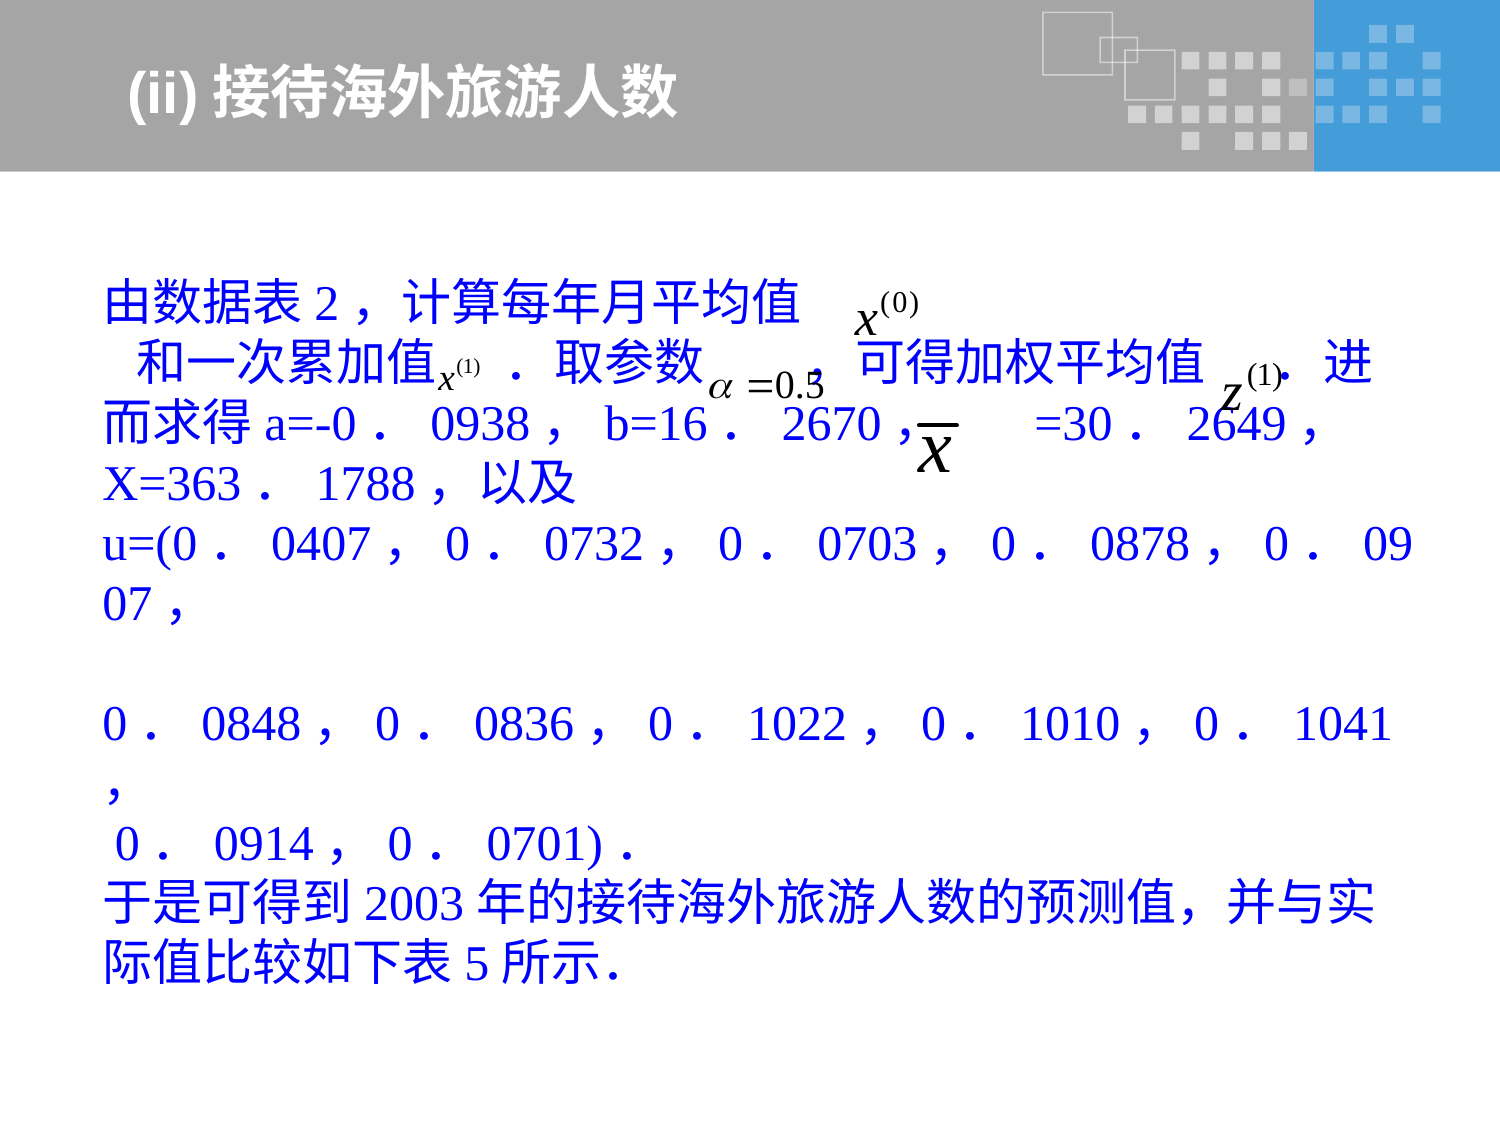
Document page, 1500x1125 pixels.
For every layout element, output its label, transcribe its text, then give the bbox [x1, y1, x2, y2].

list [844, 278, 928, 349]
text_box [1210, 349, 1295, 420]
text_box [702, 361, 830, 409]
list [430, 349, 488, 400]
title (ii)接待海外旅游人数 [112, 49, 1276, 131]
list 由数据表2，计算每年月平均值 和一次累加值 ．取参数 ，可得加权平均值 ．进而求得a=-0．0938，b=16．2670， =30．2649， X=363．1788，以及 u=(0．0407，0．0732，0．0703，0．0878，0．0907， 0．0848，0．0836，0．1022，0．1010，0．1041， 0．0914，0．0701)． 于是可得到2003年的接待海外旅游人数的预测值，并与实际值比较如下表5所示． [87, 212, 1436, 1051]
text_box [903, 408, 974, 492]
